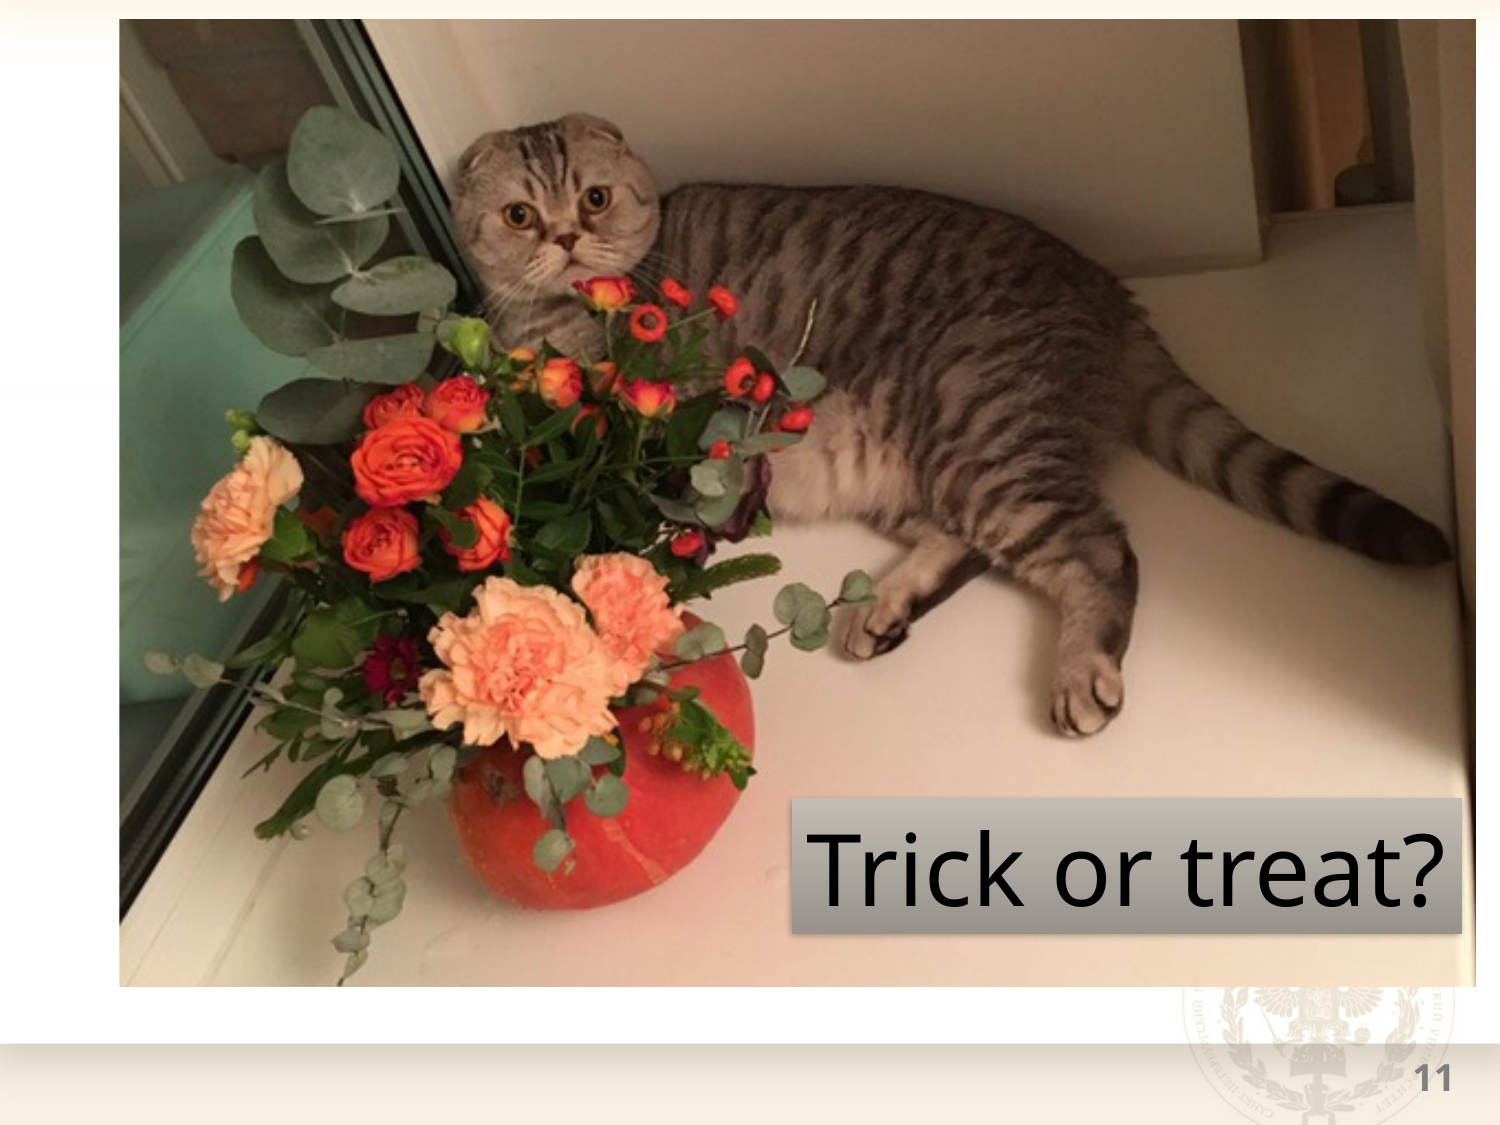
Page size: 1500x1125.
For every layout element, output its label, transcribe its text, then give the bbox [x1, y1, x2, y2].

slide_number 11 [1323, 1046, 1471, 1125]
picture [0, 0, 1500, 1125]
